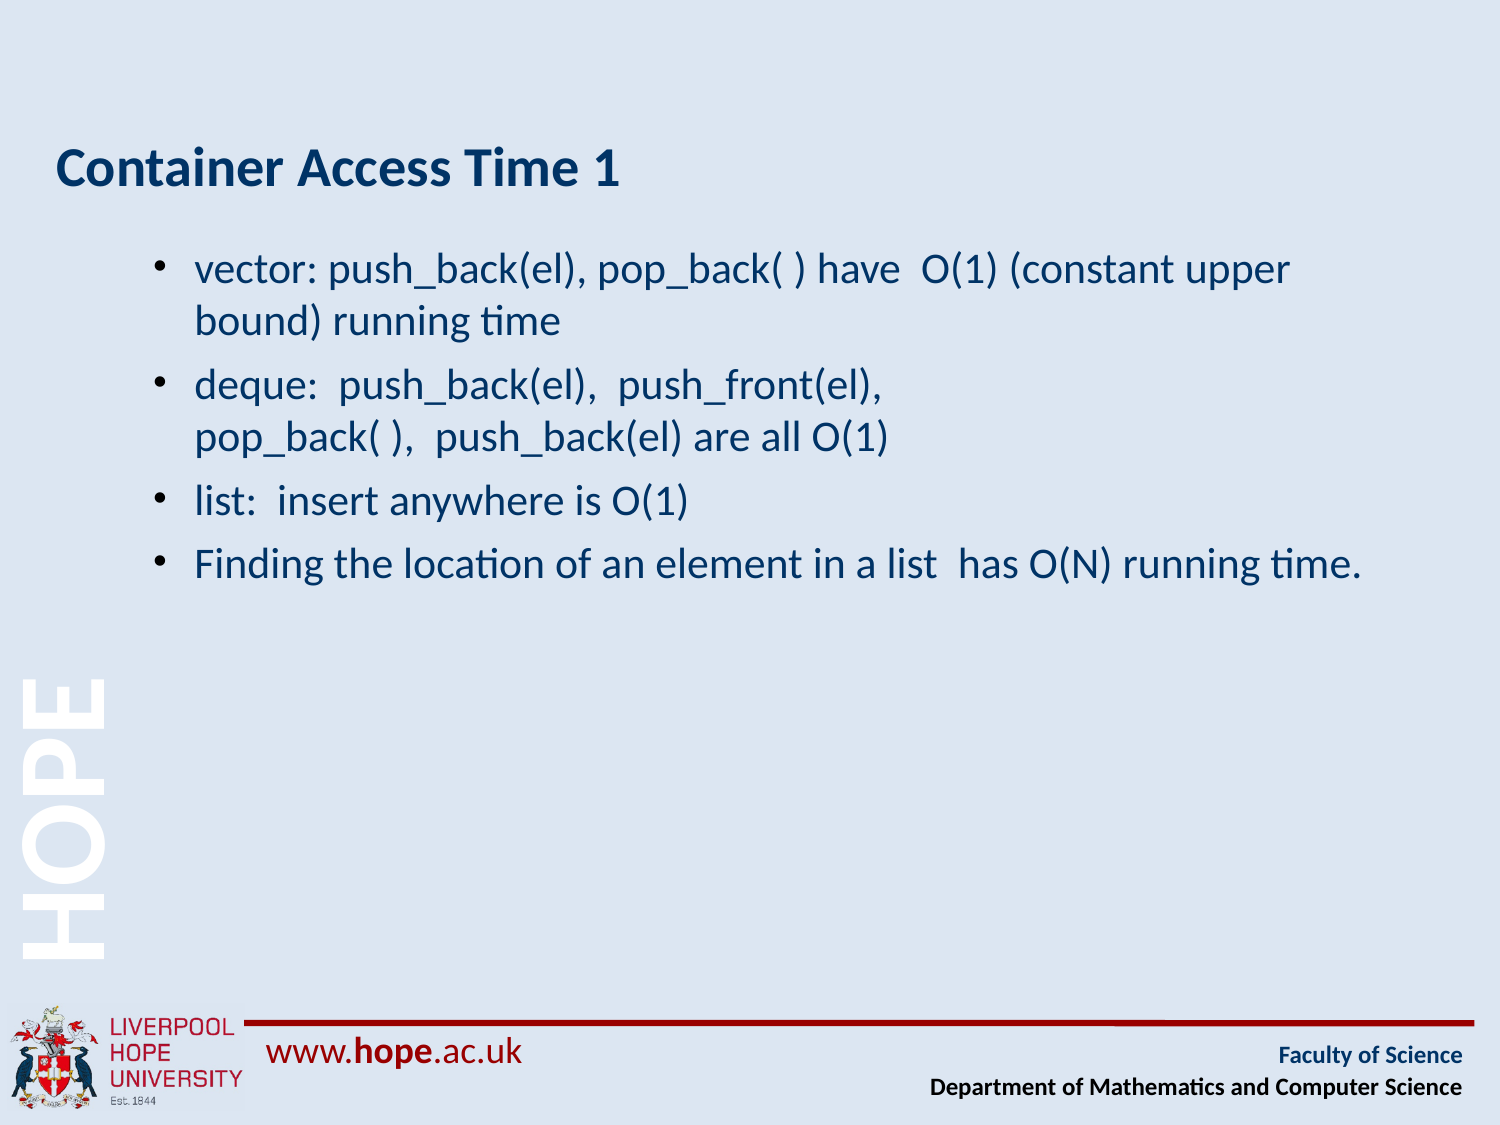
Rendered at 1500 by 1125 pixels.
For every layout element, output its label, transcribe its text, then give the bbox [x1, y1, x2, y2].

list vector: push_back(el), pop_back( ) have O(1) (constant upper bound) running time deque: push_back(el), push_front(el), pop_back( ), push_back(el) are all O(1) list: insert anywhere is O(1) Finding the location of an element in a list has O(N) running time. [137, 231, 1400, 999]
title Container Access Time 1 [41, 42, 1318, 207]
picture [7, 1003, 245, 1111]
